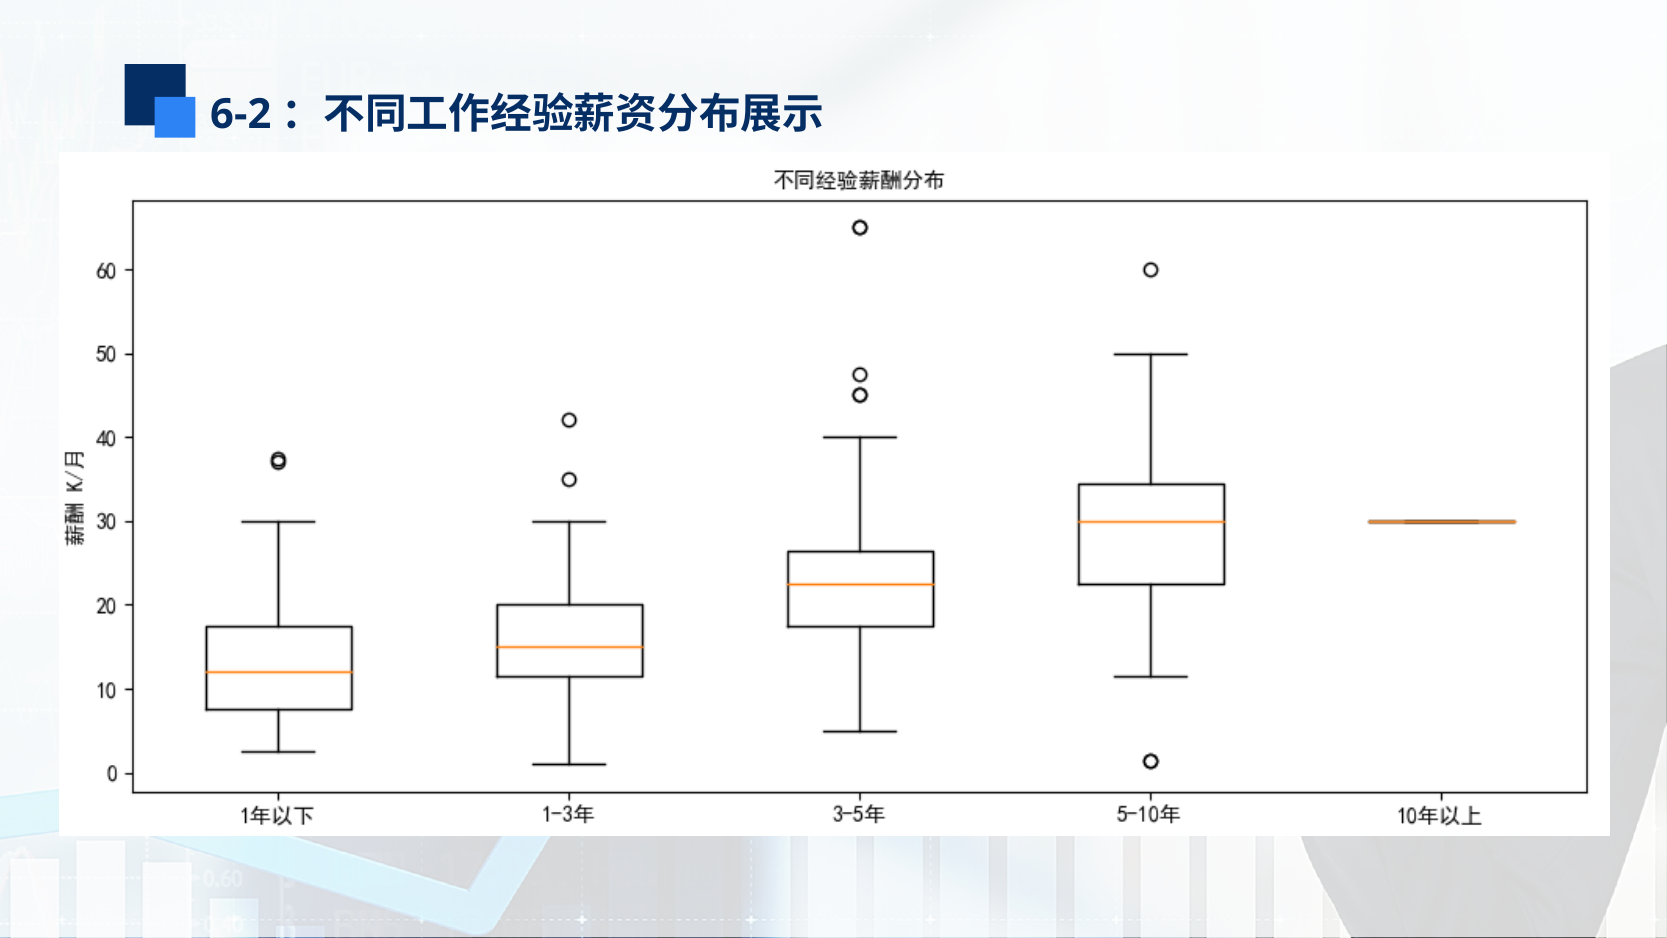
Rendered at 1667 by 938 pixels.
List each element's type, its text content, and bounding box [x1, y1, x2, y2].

picture [59, 152, 1611, 836]
text_box [123, 62, 188, 127]
text_box 6-2：不同工作经验薪资分布展示 [195, 78, 857, 144]
text_box [153, 95, 197, 140]
